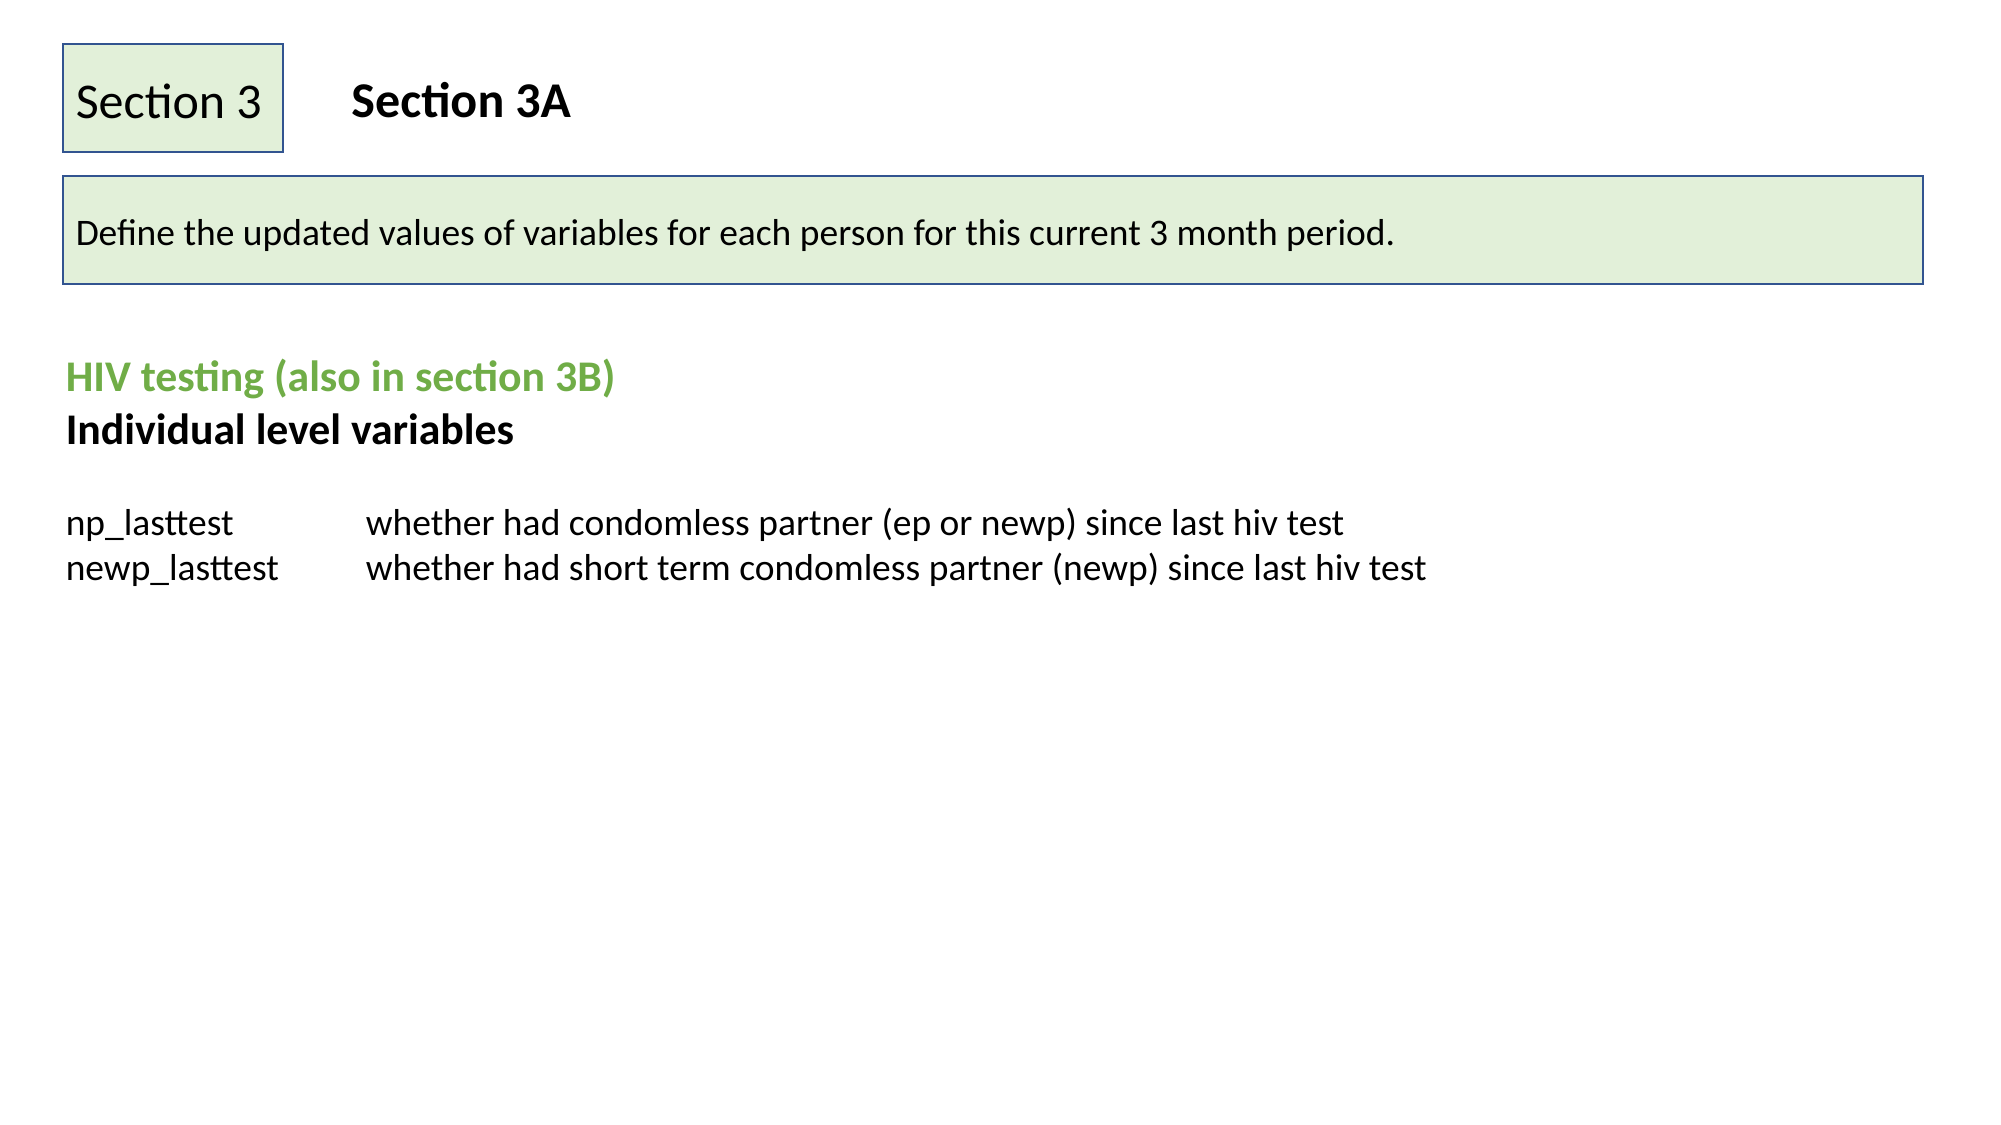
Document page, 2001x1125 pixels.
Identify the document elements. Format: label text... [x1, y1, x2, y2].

text_box Define the updated values of variables for each person for this current 3 month period. [62, 175, 1924, 285]
text_box Section 3 [62, 43, 284, 153]
text_box HIV testing (also in section 3B) Individual level variables np_lasttest whether had condomless partner (ep or newp) since last hiv test newp_lasttest whether had short term condomless partner (newp) since last hiv test [51, 340, 1938, 731]
text_box Section 3A [336, 60, 587, 135]
